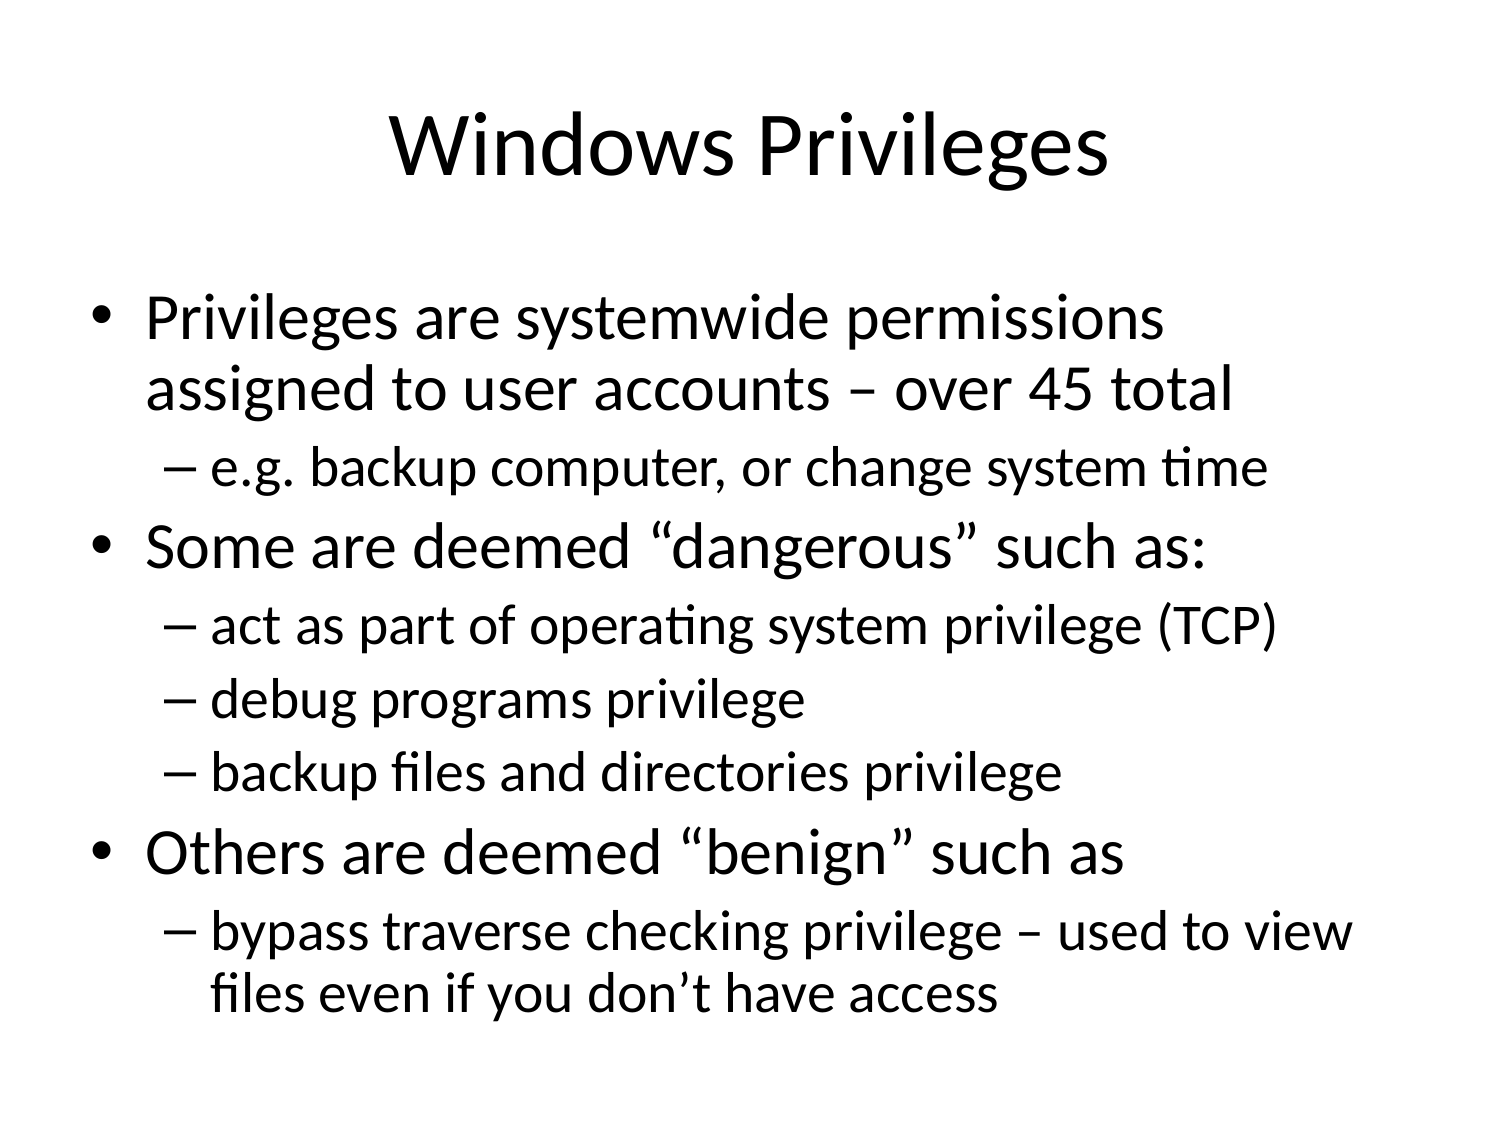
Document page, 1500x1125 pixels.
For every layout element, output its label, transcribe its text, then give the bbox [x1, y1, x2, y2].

title Windows Privileges [75, 45, 1425, 233]
list Privileges are systemwide permissions assigned to user accounts – over 45 total e.g. backup computer, or change system time Some are deemed “dangerous” such as: act as part of operating system privilege (TCP) debug programs privilege backup files and directories privilege Others are deemed “benign” such as bypass traverse checking privilege – used to view files even if you don’t have access [75, 275, 1425, 1038]
